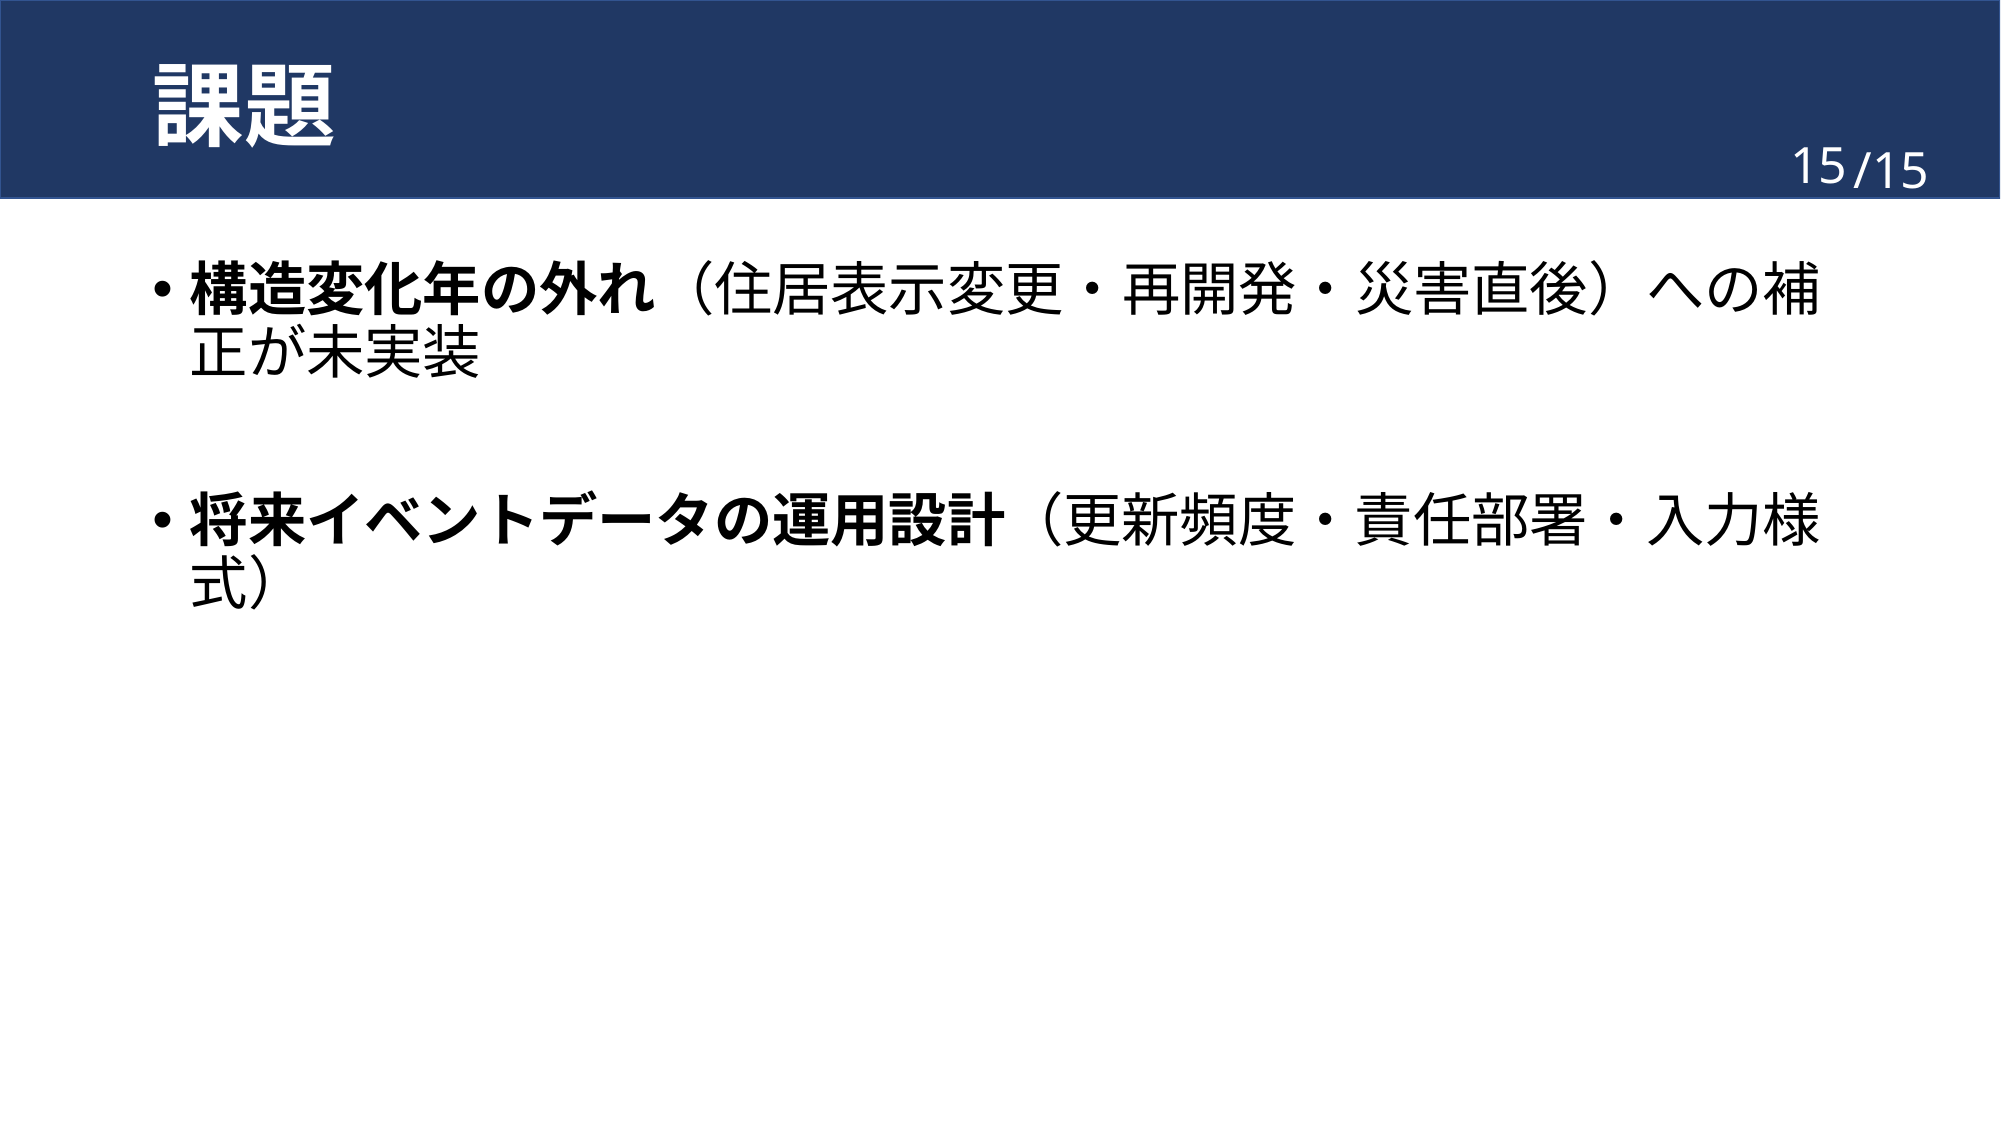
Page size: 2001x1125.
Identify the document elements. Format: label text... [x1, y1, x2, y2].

list 構造変化年の外れ（住居表示変更・再開発・災害直後）への補正が未実装 将来イベントデータの運用設計（更新頻度・責任部署・入力様式） [137, 253, 1863, 1067]
slide_number 14 [1412, 138, 1863, 198]
title 課題 [137, 22, 1863, 198]
